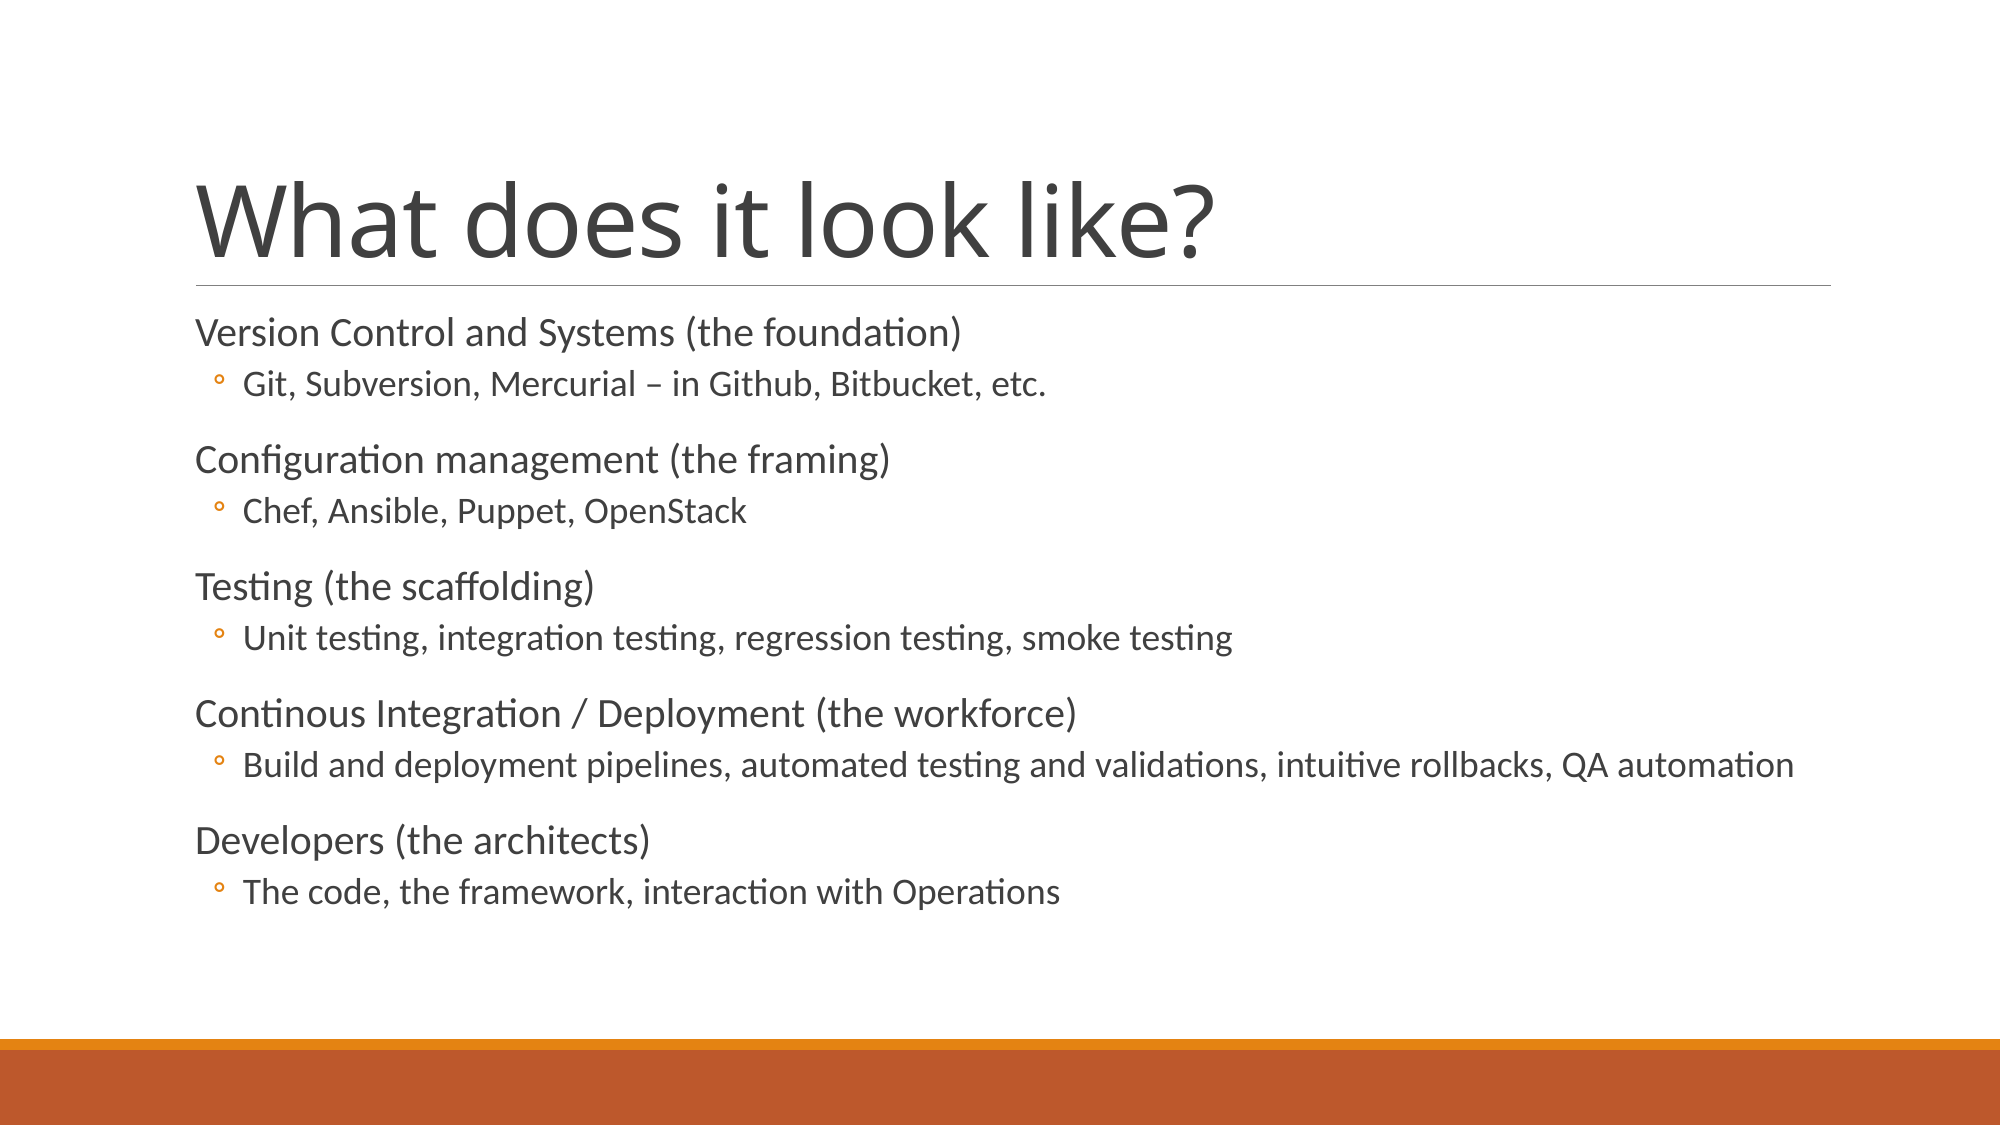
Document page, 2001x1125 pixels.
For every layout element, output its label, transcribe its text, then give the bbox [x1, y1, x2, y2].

list Version Control and Systems (the foundation) Git, Subversion, Mercurial – in Github, Bitbucket, etc. Configuration management (the framing) Chef, Ansible, Puppet, OpenStack Testing (the scaffolding) Unit testing, integration testing, regression testing, smoke testing Continous Integration / Deployment (the workforce) Build and deployment pipelines, automated testing and validations, intuitive rollbacks, QA automation Developers (the architects) The code, the framework, interaction with Operations [180, 302, 1830, 963]
title What does it look like? [180, 47, 1830, 285]
